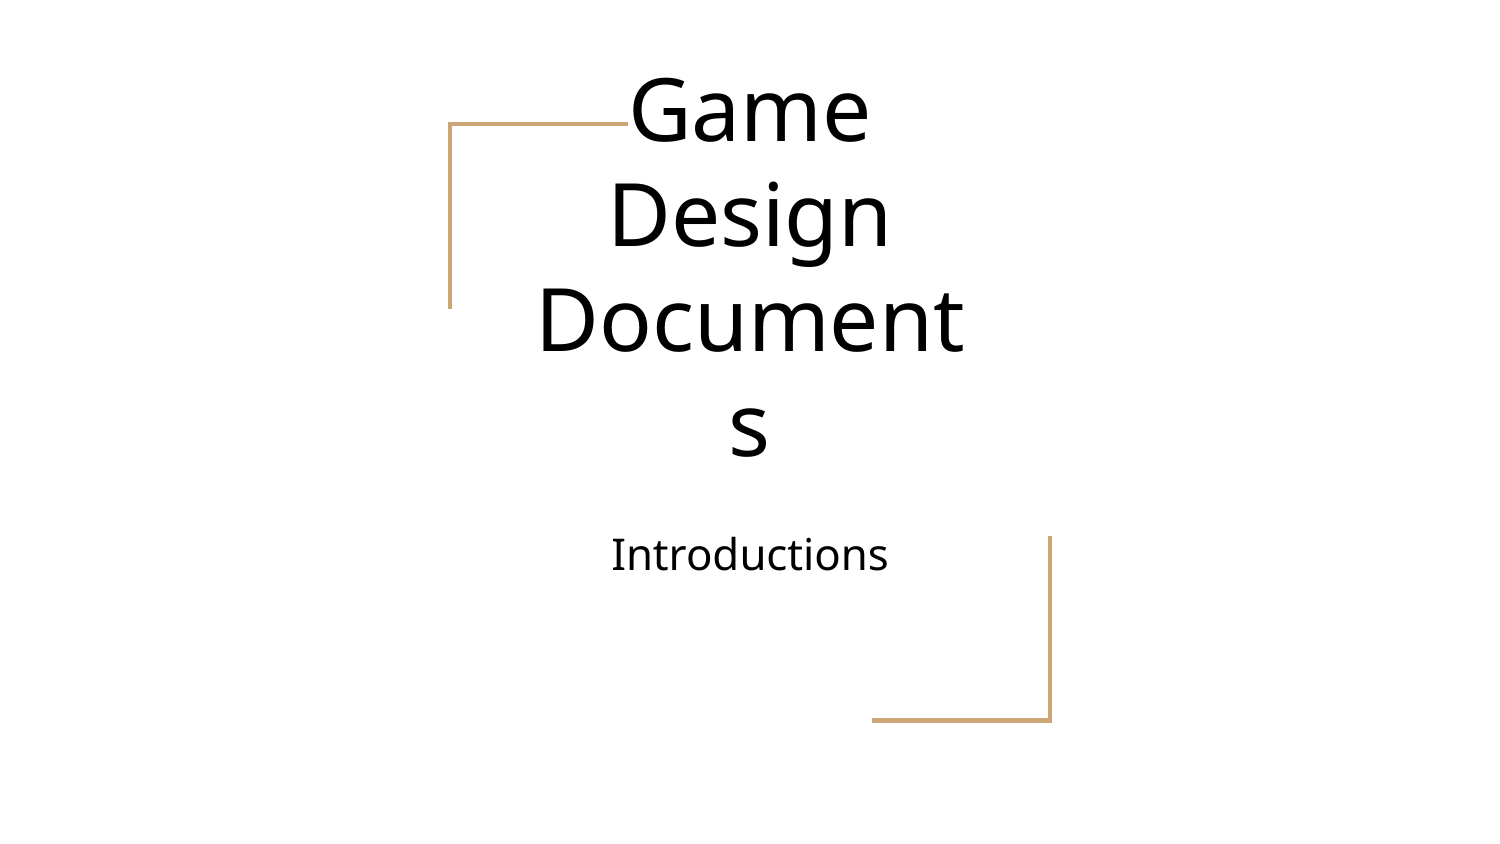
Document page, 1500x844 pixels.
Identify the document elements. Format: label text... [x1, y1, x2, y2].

subtitle Introductions [499, 511, 1001, 627]
title Game Design Documents [499, 236, 1001, 490]
